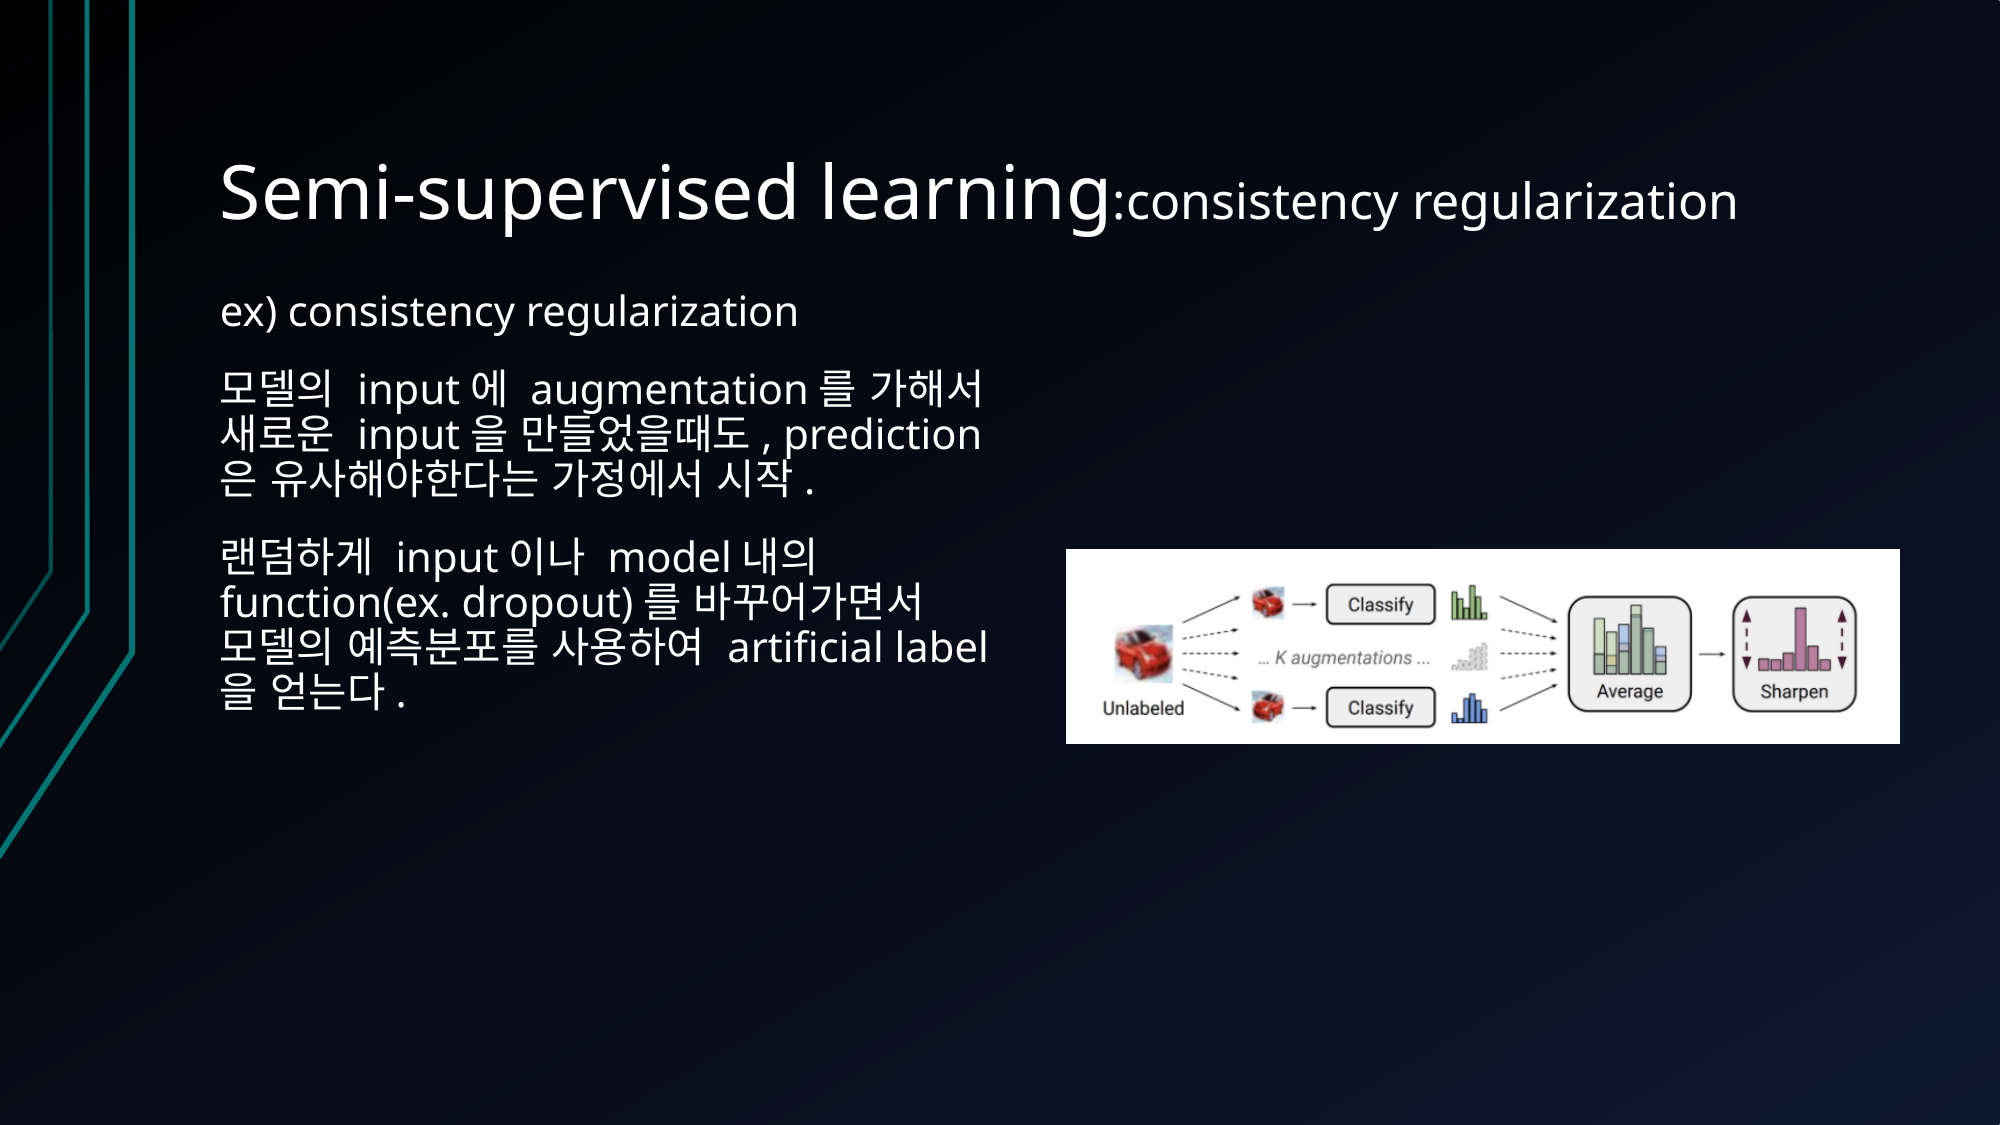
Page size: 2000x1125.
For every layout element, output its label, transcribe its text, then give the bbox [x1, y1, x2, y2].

title Semi-supervised learning:consistency regularization [199, 45, 1900, 246]
list ex) consistency regularization 모델의 input에 augmentation를 가해서 새로운 input을 만들었을때도, prediction은 유사해야한다는 가정에서 시작. 랜덤하게 input이나 model내의 function(ex. dropout)를 바꾸어가면서 모델의 예측분포를 사용하여 artificial label을 얻는다. [199, 279, 1033, 1013]
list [1066, 548, 1900, 744]
